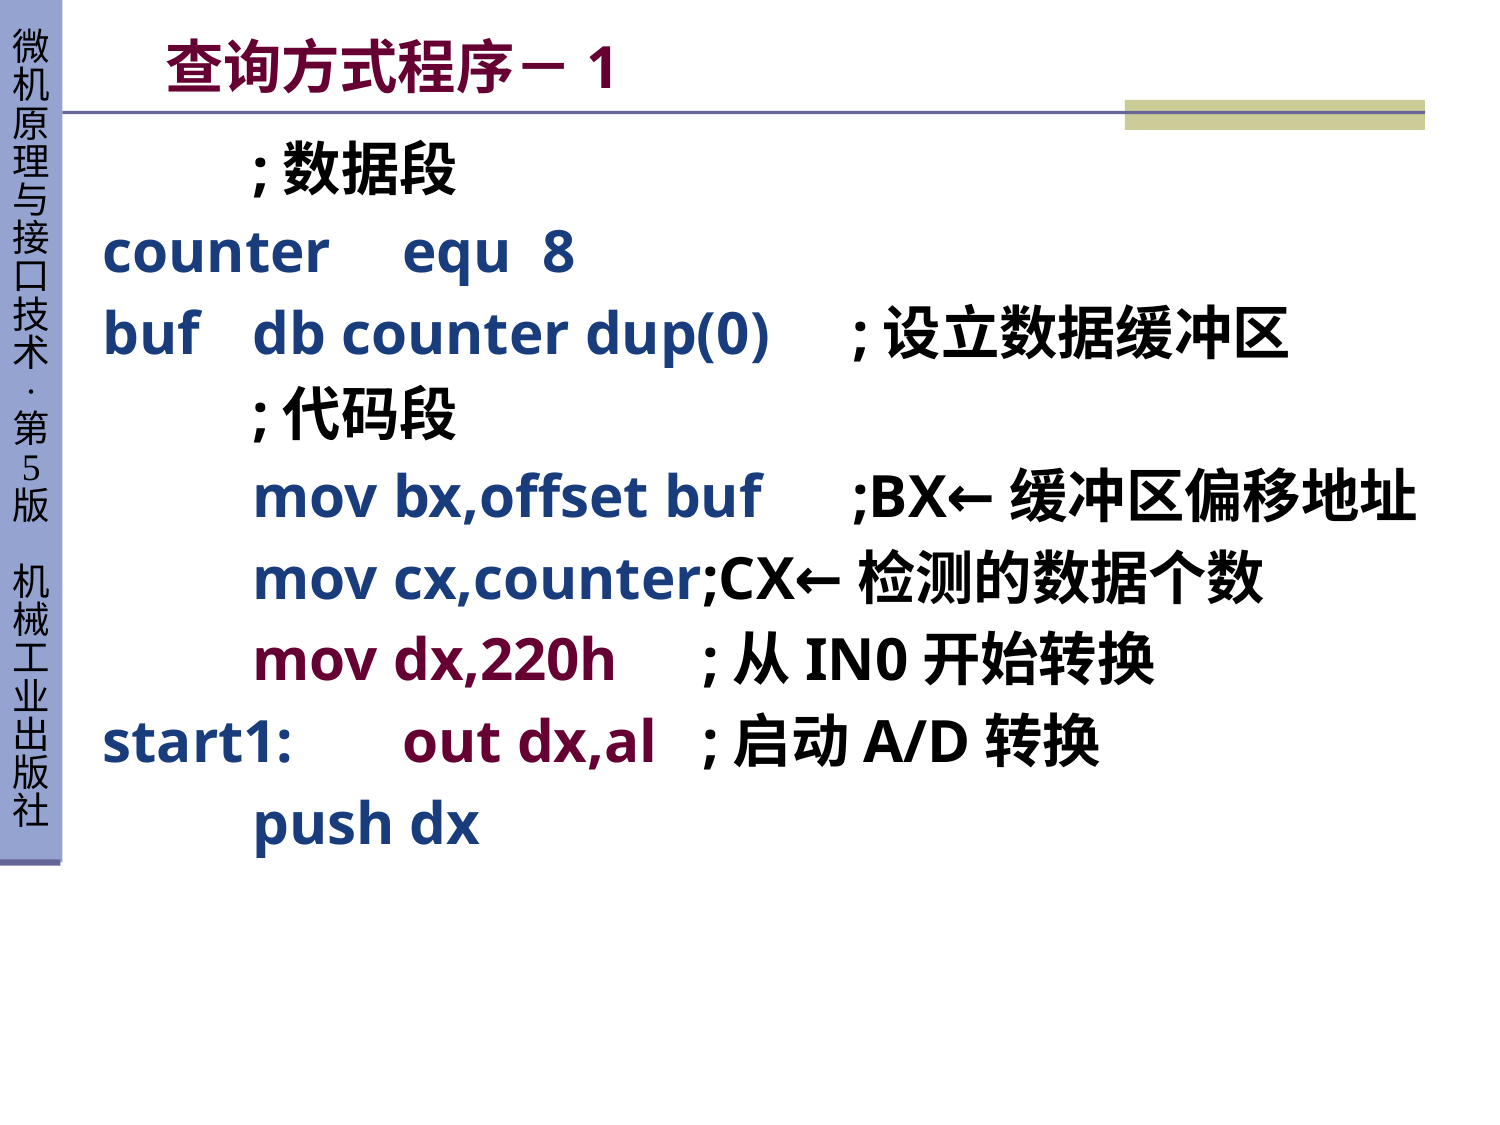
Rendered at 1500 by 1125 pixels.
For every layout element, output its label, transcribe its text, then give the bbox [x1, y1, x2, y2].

list ;数据段 counter equ 8 buf db counter dup(0) ;设立数据缓冲区 ;代码段 mov bx,offset buf ;BX←缓冲区偏移地址 mov cx,counter ;CX←检测的数据个数 mov dx,220h ;从IN0开始转换 start1: out dx,al ;启动A/D转换 push dx [87, 124, 1451, 1051]
title 查询方式程序－1 [149, 24, 1426, 105]
